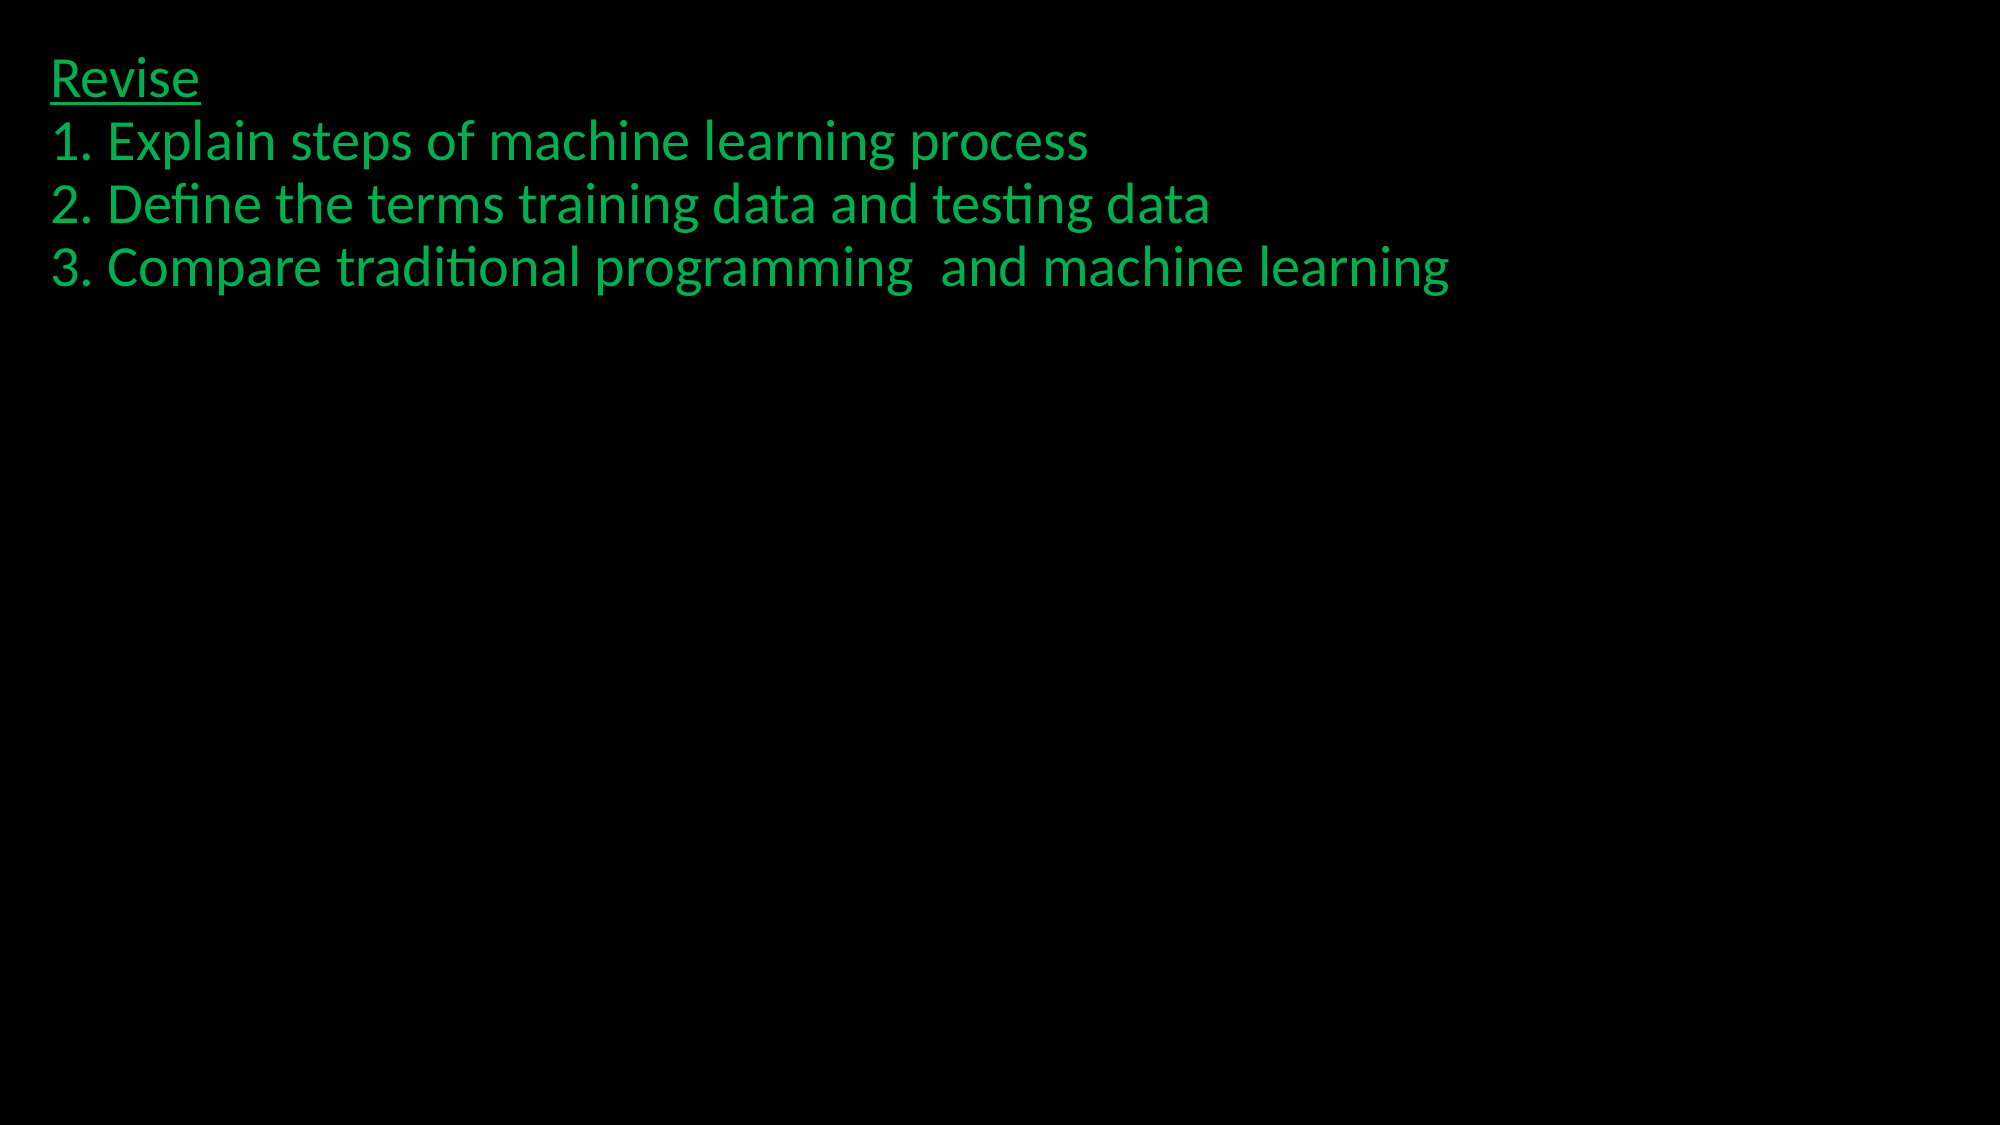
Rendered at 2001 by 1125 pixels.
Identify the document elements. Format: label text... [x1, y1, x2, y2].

text_box Revise 1. Explain steps of machine learning process 2. Define the terms training data and testing data 3. Compare traditional programming and machine learning [50, 40, 1914, 824]
